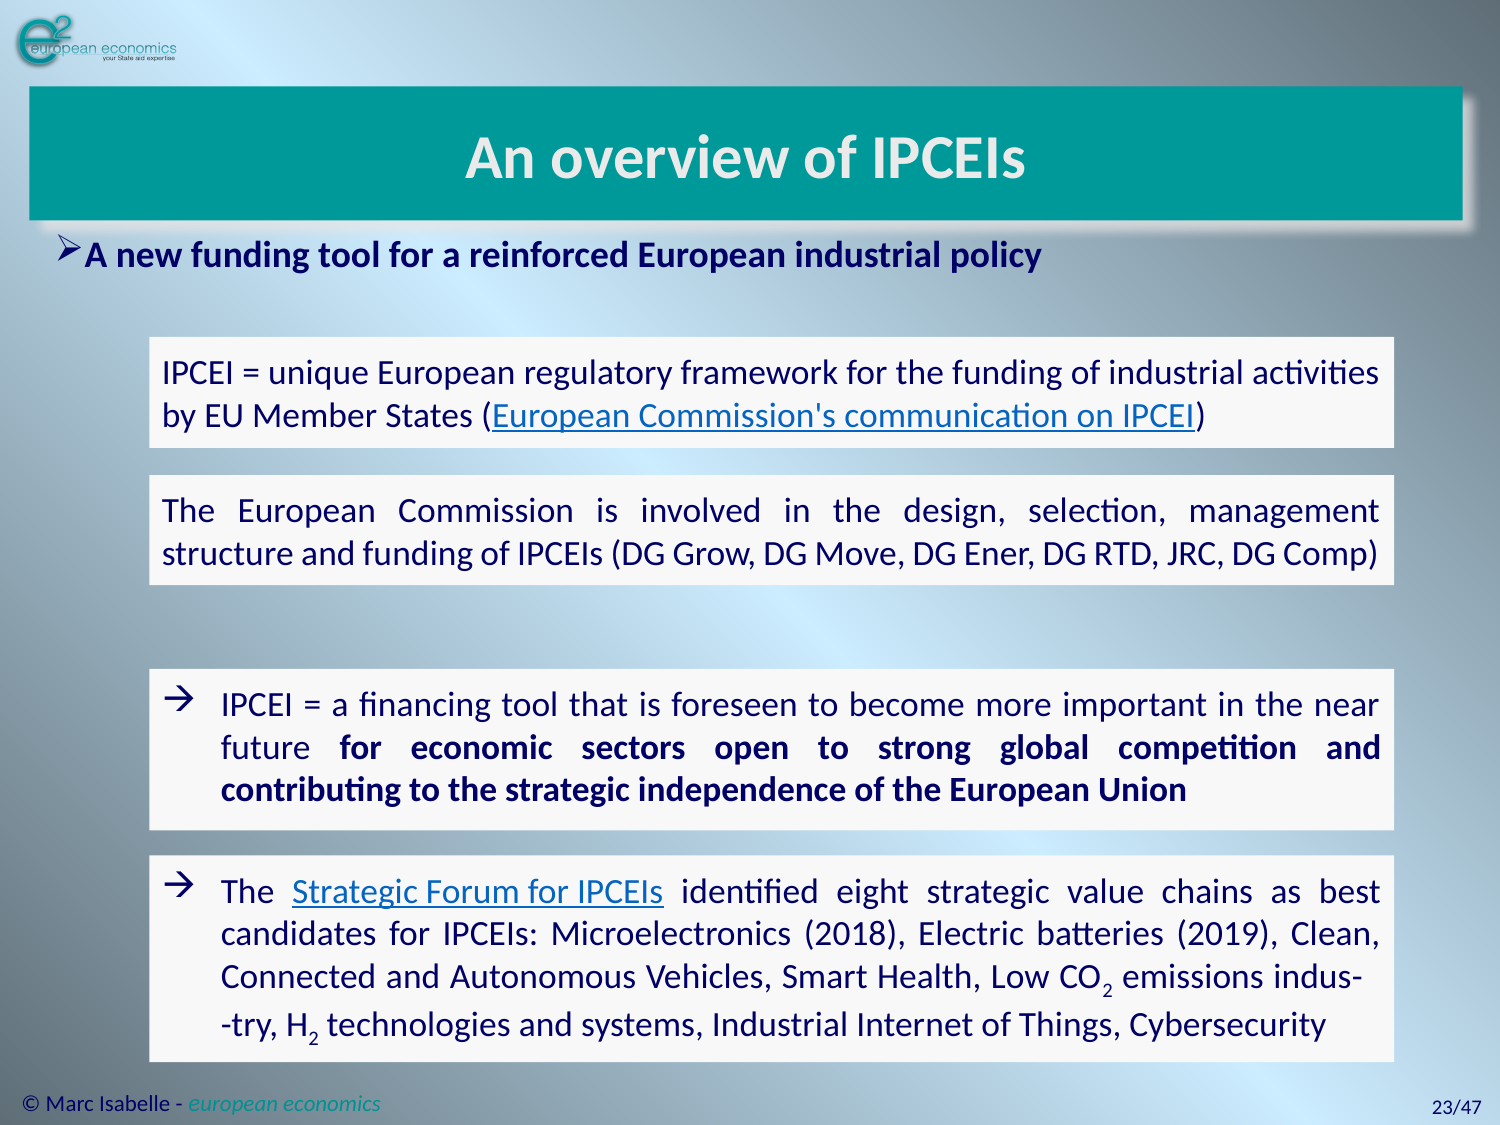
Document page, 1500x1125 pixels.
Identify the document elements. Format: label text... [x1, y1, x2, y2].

text_box The European Commission is involved in the design, selection, management structure and funding of IPCEIs (DG Grow, DG Move, DG Ener, DG RTD, JRC, DG Comp) [149, 475, 1395, 586]
text_box © Marc Isabelle - european economics [6, 1079, 397, 1125]
text_box An overview of IPCEIs [29, 86, 1463, 221]
list A new funding tool for a reinforced European industrial policy [39, 237, 1397, 1014]
text_box IPCEI = a financing tool that is foreseen to become more important in the near future for economic sectors open to strong global competition and contributing to the strategic independence of the European Union [149, 668, 1395, 831]
text_box Issue calls Assess applications Select participants Decide funding [39, 233, 1397, 240]
text_box IPCEI = unique European regulatory framework for the funding of industrial activities by EU Member States (European Commission's communication on IPCEI) [149, 336, 1395, 448]
text_box The Strategic Forum for IPCEIs identified eight strategic value chains as best candidates for IPCEIs: Microelectronics (2018), Electric batteries (2019), Clean, Connected and Autonomous Vehicles, Smart Health, Low CO2 emissions indus- -try, H2 technologies and systems, Industrial Internet of Things, Cybersecurity [149, 855, 1395, 1063]
picture [12, 11, 177, 71]
